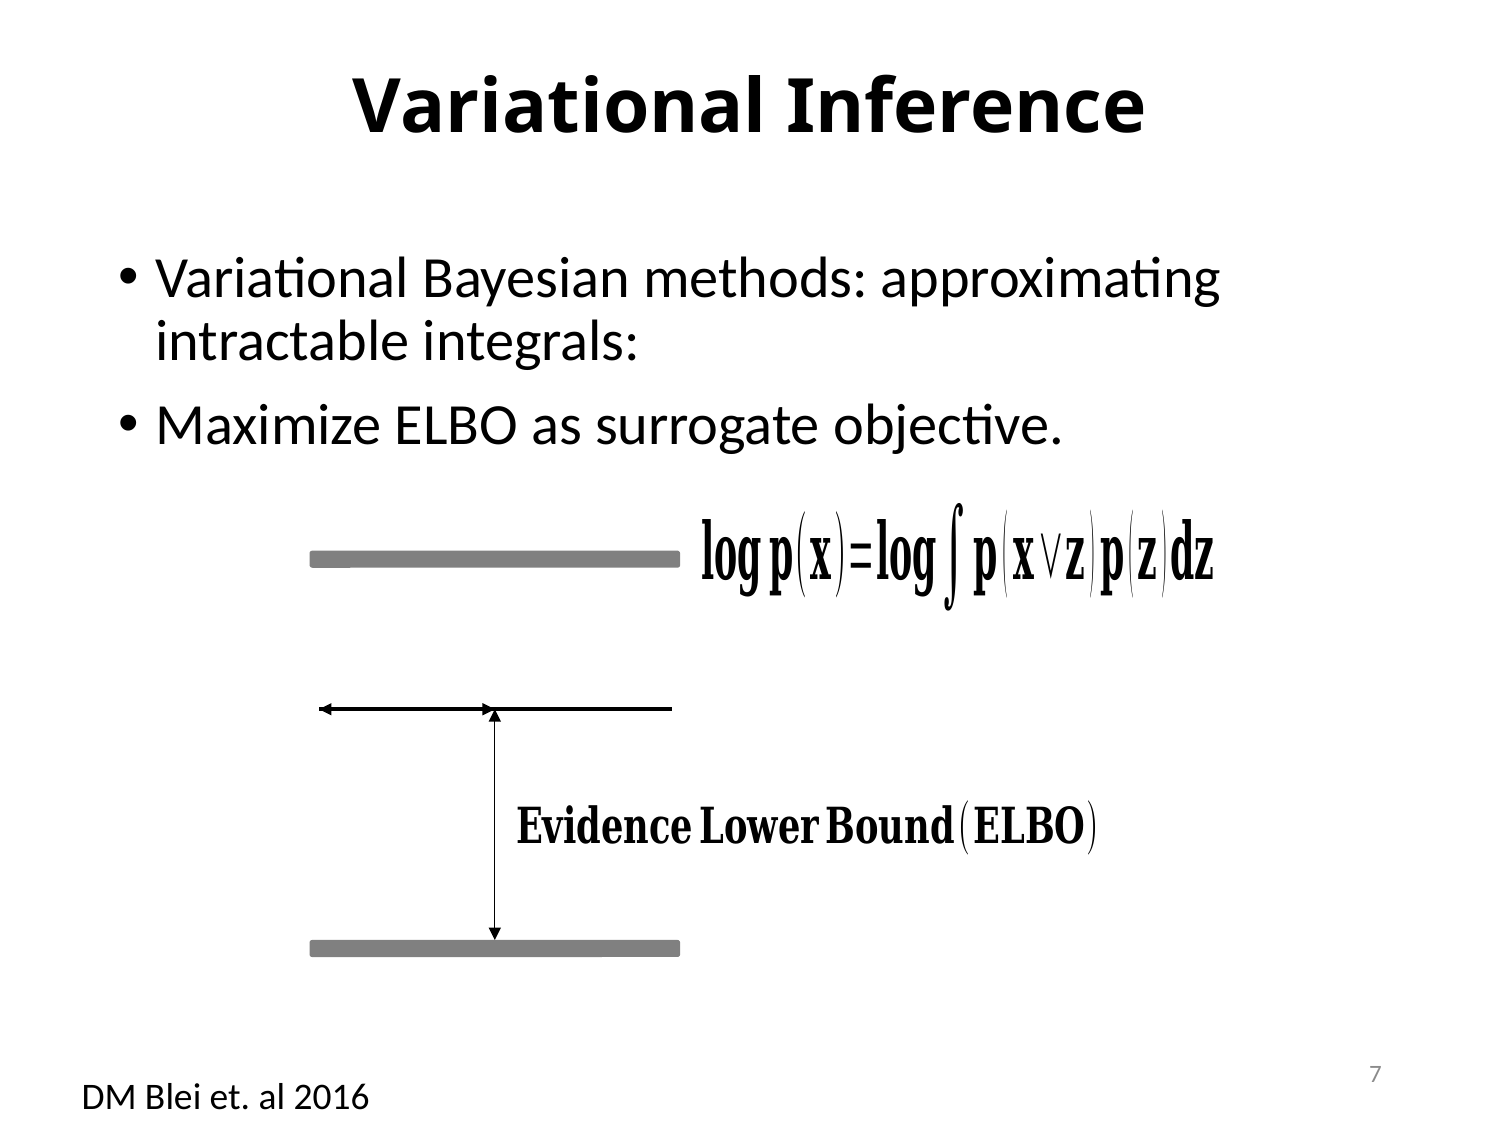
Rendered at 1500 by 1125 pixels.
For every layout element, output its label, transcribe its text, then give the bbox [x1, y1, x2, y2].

slide_number 7 [1059, 1042, 1397, 1103]
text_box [309, 495, 1216, 958]
text_box DM Blei et. al 2016 [58, 1064, 451, 1125]
list Variational Bayesian methods: approximating intractable integrals: Maximize ELBO as surrogate objective. [103, 239, 1397, 1014]
title Variational Inference [103, 0, 1397, 218]
